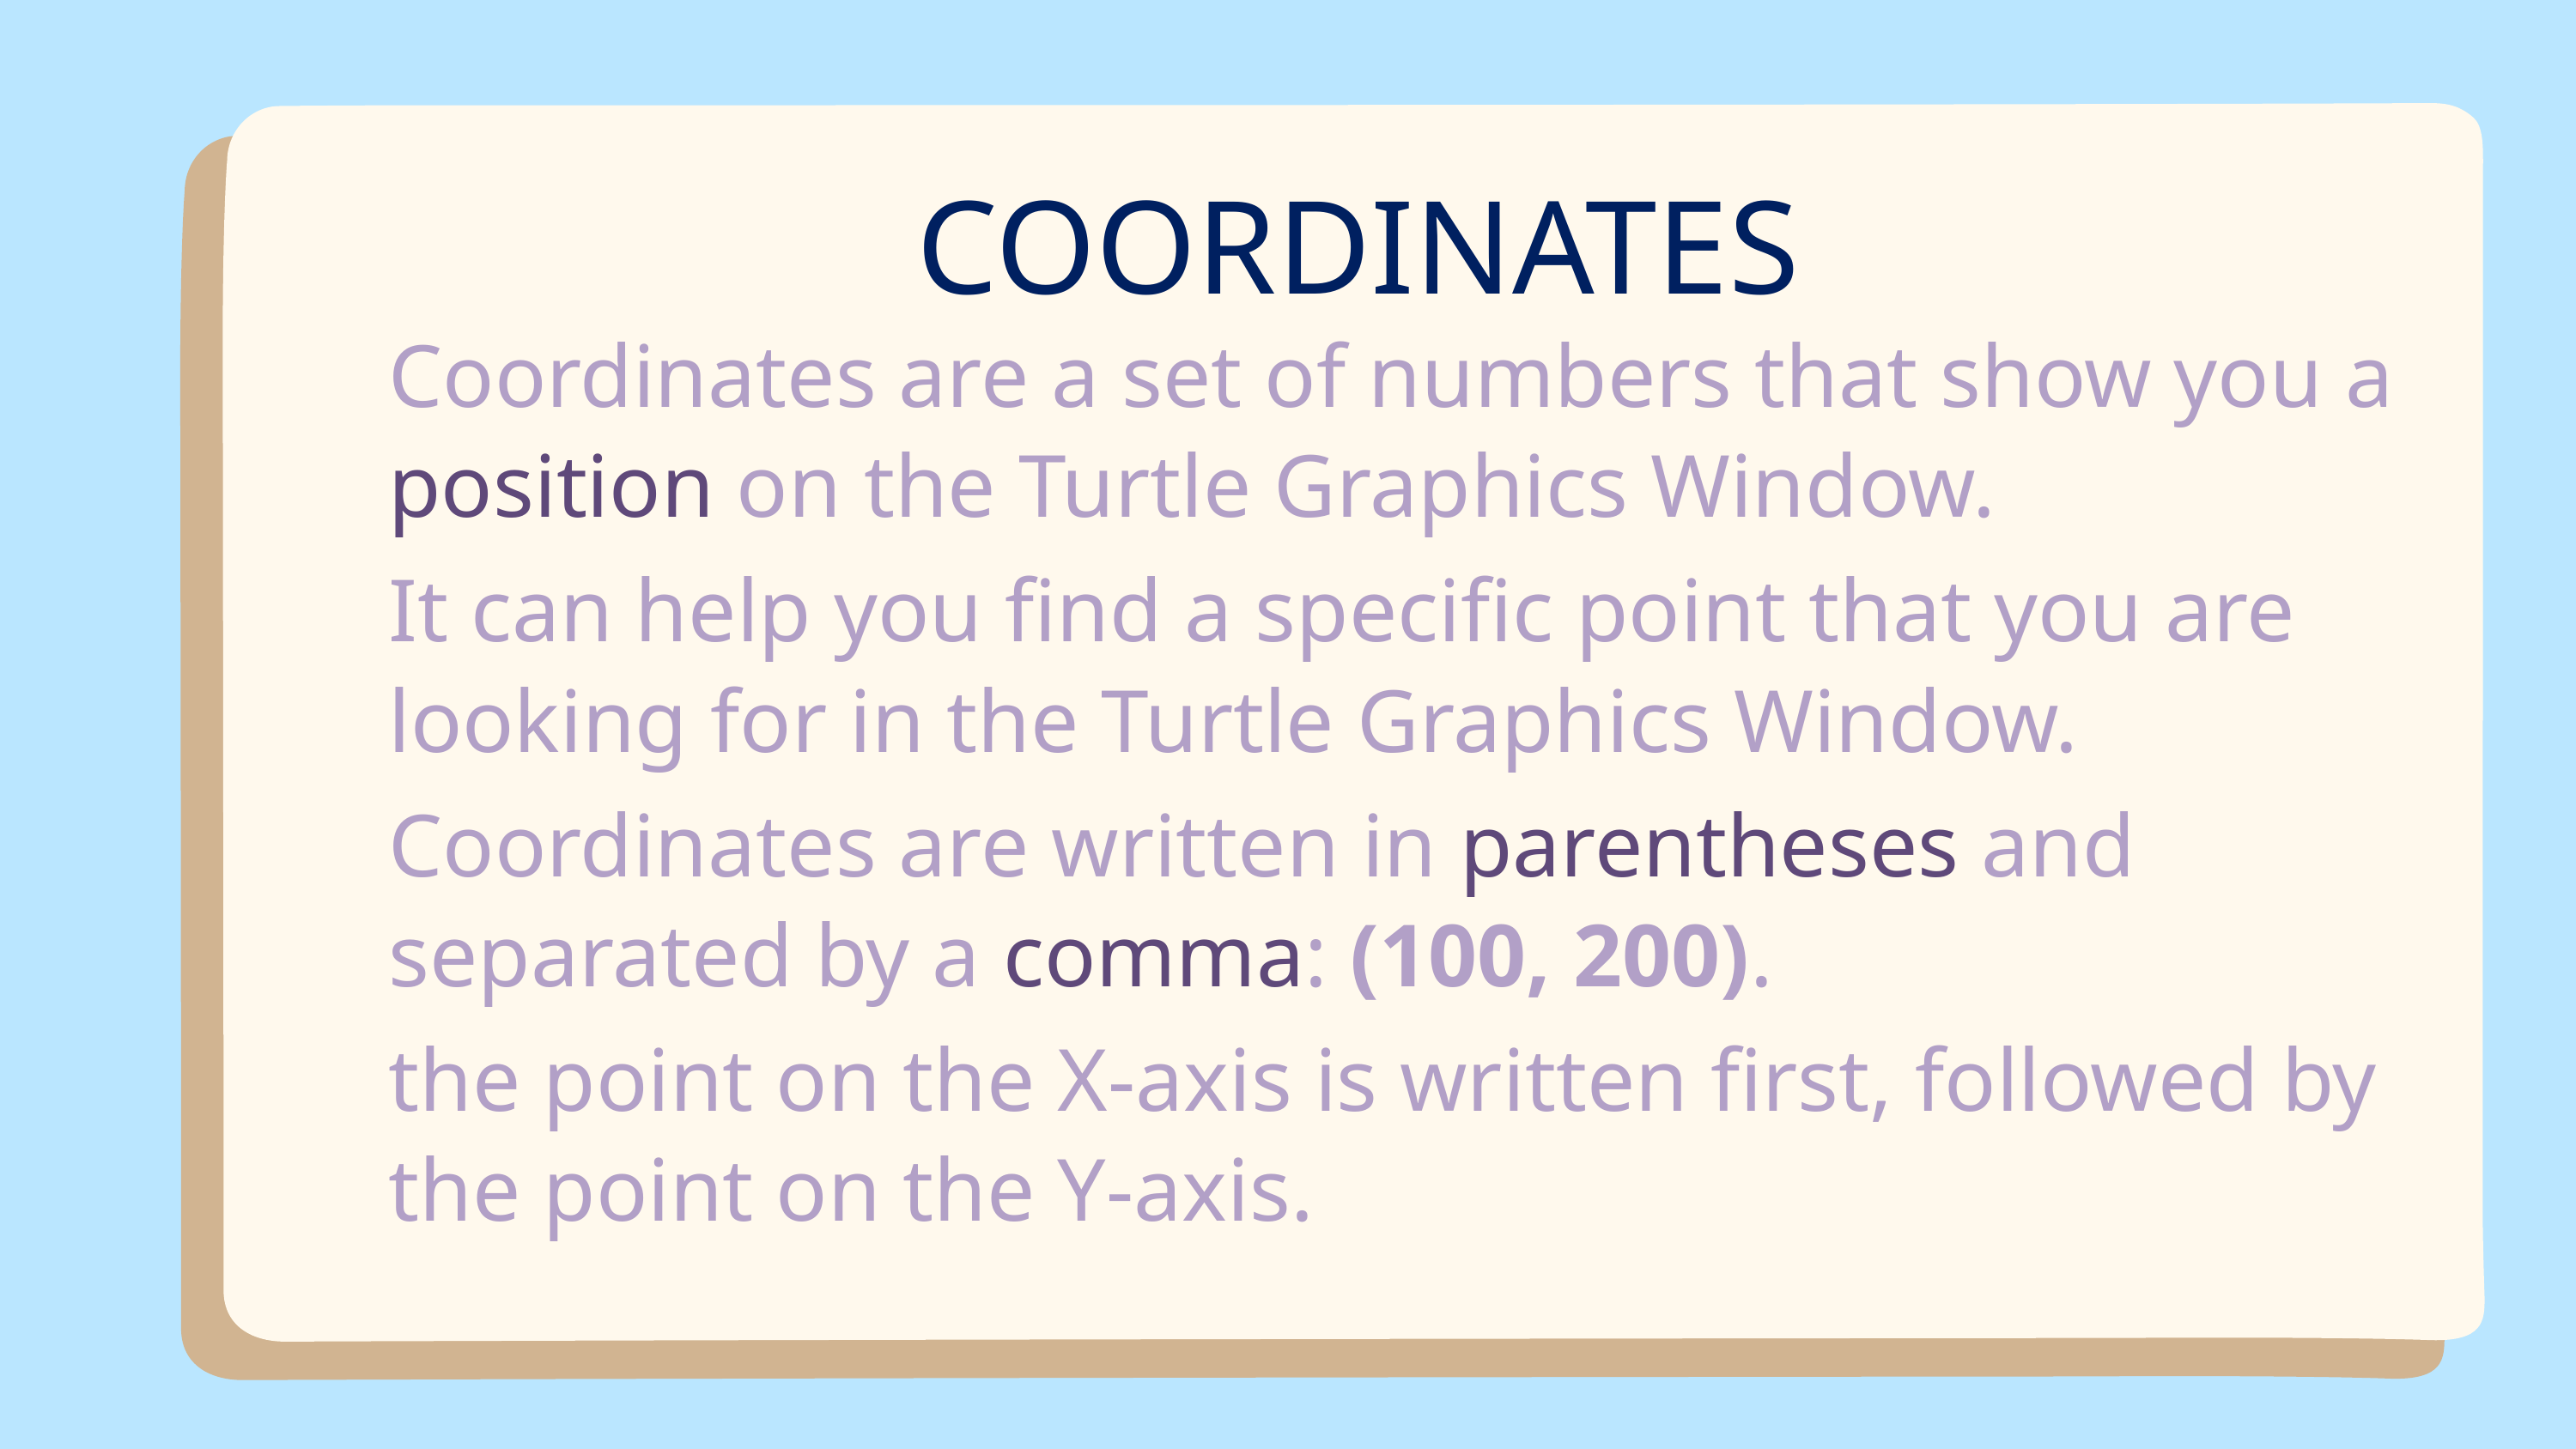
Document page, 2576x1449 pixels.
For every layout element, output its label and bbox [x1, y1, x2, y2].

text_box [179, 102, 2485, 1380]
